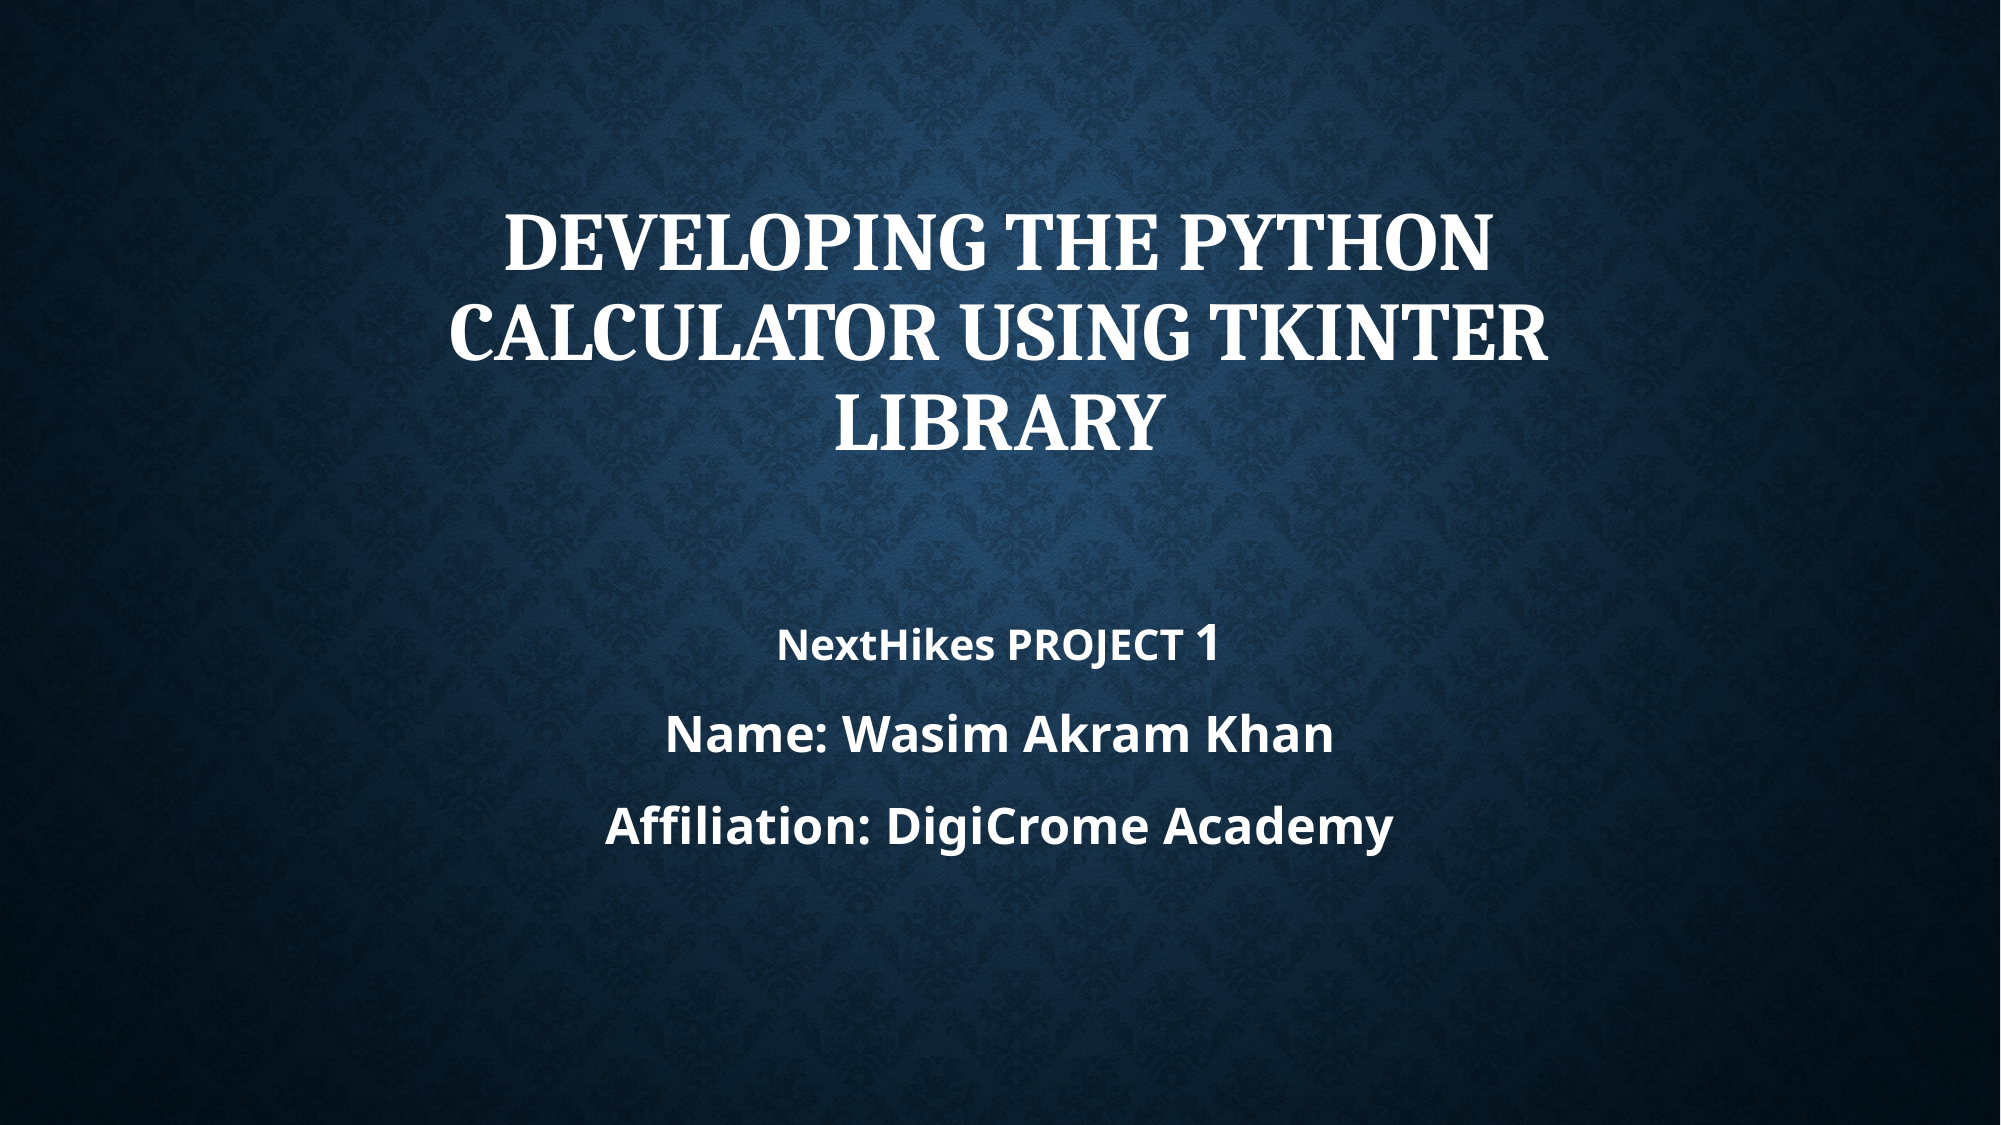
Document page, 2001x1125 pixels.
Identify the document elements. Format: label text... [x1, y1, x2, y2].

subtitle NextHikes PROJECT 1 Name: Wasim Akram Khan Affiliation: DigiCrome Academy [261, 590, 1739, 863]
title Developing the Python Calculator using Tkinter Library [261, 184, 1739, 576]
